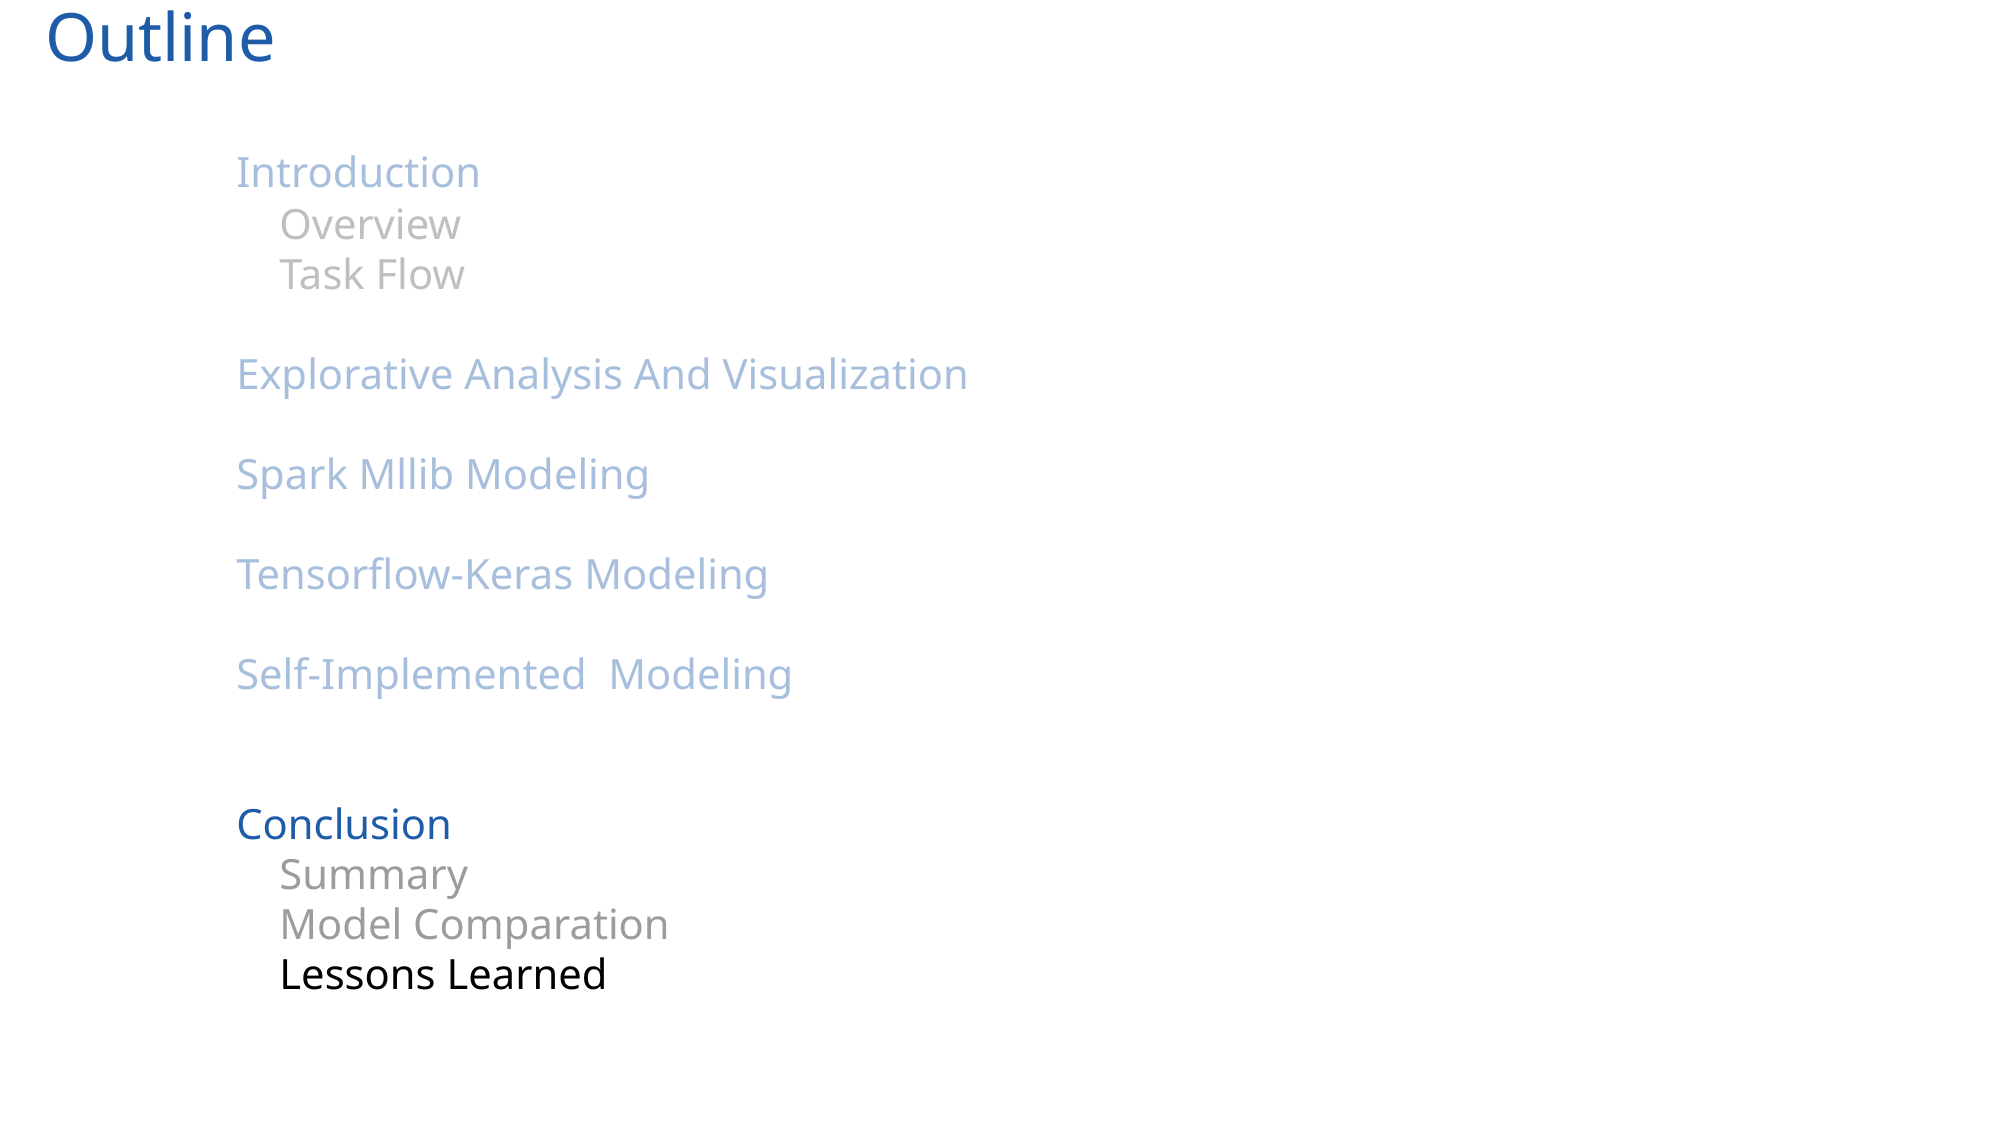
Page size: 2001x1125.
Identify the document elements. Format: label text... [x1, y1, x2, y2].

text_box Introduction Overview Task Flow Explorative Analysis And Visualization Spark Mllib Modeling Tensorflow-Keras Modeling Self-Implemented Modeling Conclusion Summary Model Comparation Lessons Learned [71, 80, 1714, 1125]
title Outline [30, 0, 1756, 182]
